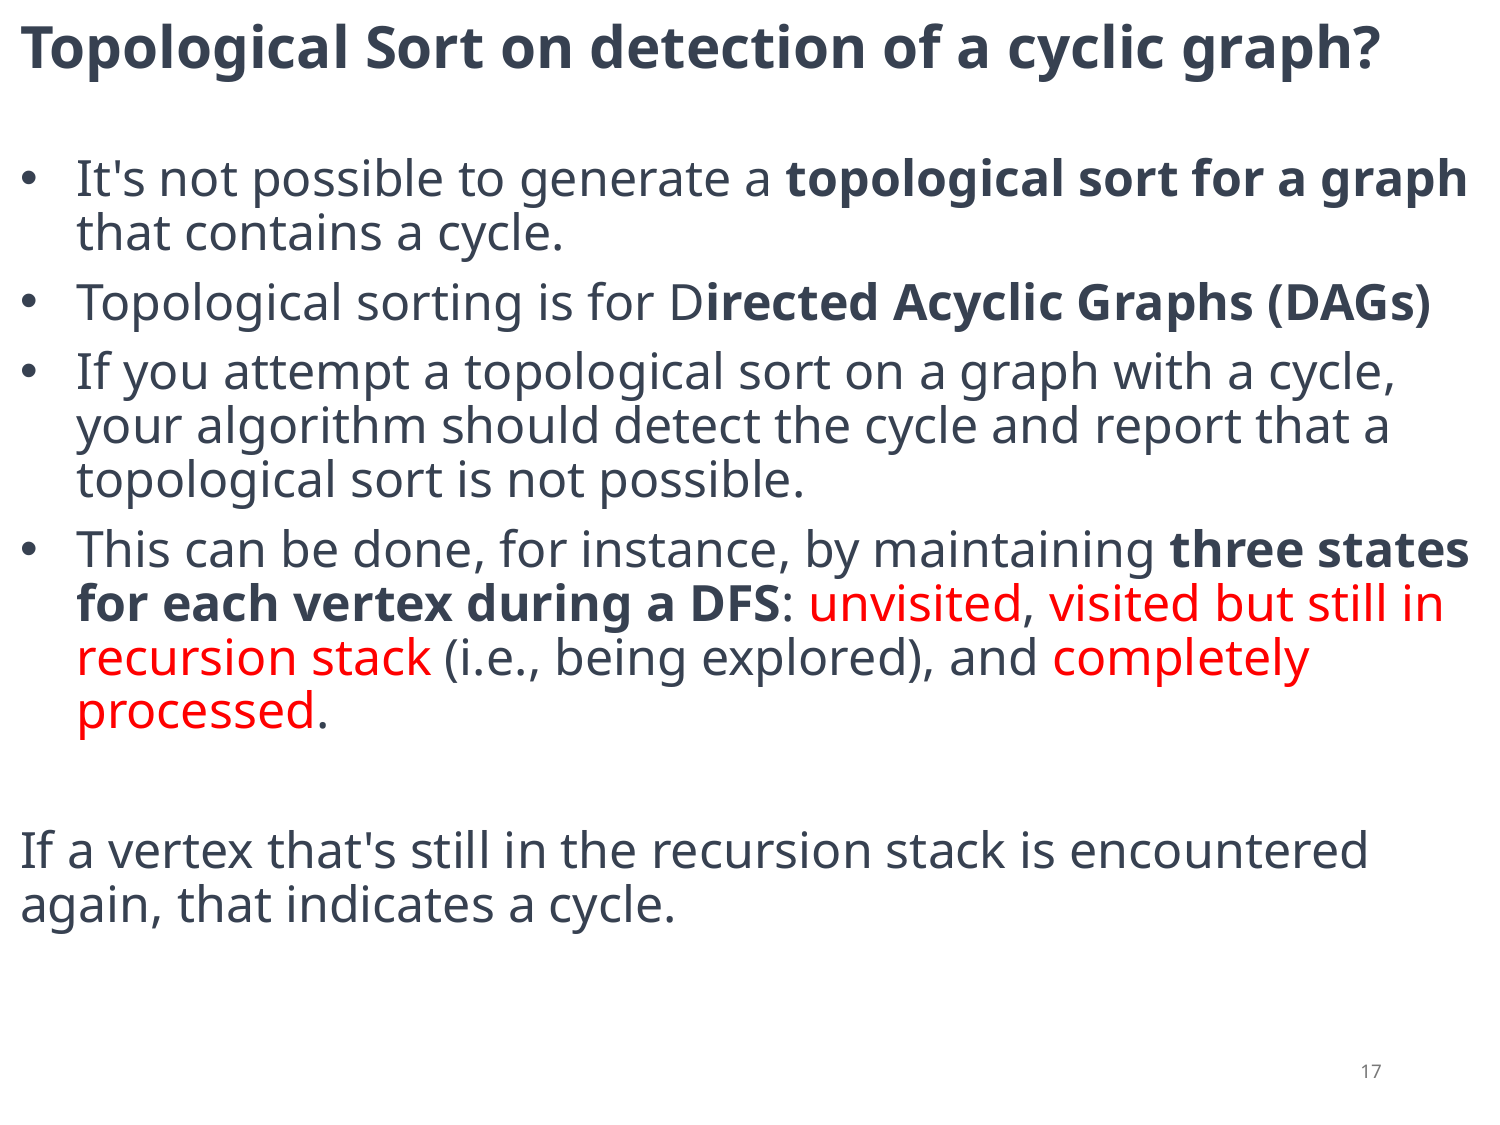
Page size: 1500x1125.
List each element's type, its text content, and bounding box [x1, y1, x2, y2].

slide_number 17 [1059, 1042, 1397, 1103]
list Topological Sort on detection of a cyclic graph? It's not possible to generate a topological sort for a graph that contains a cycle. Topological sorting is for Directed Acyclic Graphs (DAGs) If you attempt a topological sort on a graph with a cycle, your algorithm should detect the cycle and report that a topological sort is not possible. This can be done, for instance, by maintaining three states for each vertex during a DFS: unvisited, visited but still in recursion stack (i.e., being explored), and completely processed. If a vertex that's still in the recursion stack is encountered again, that indicates a cycle. [5, 10, 1500, 961]
